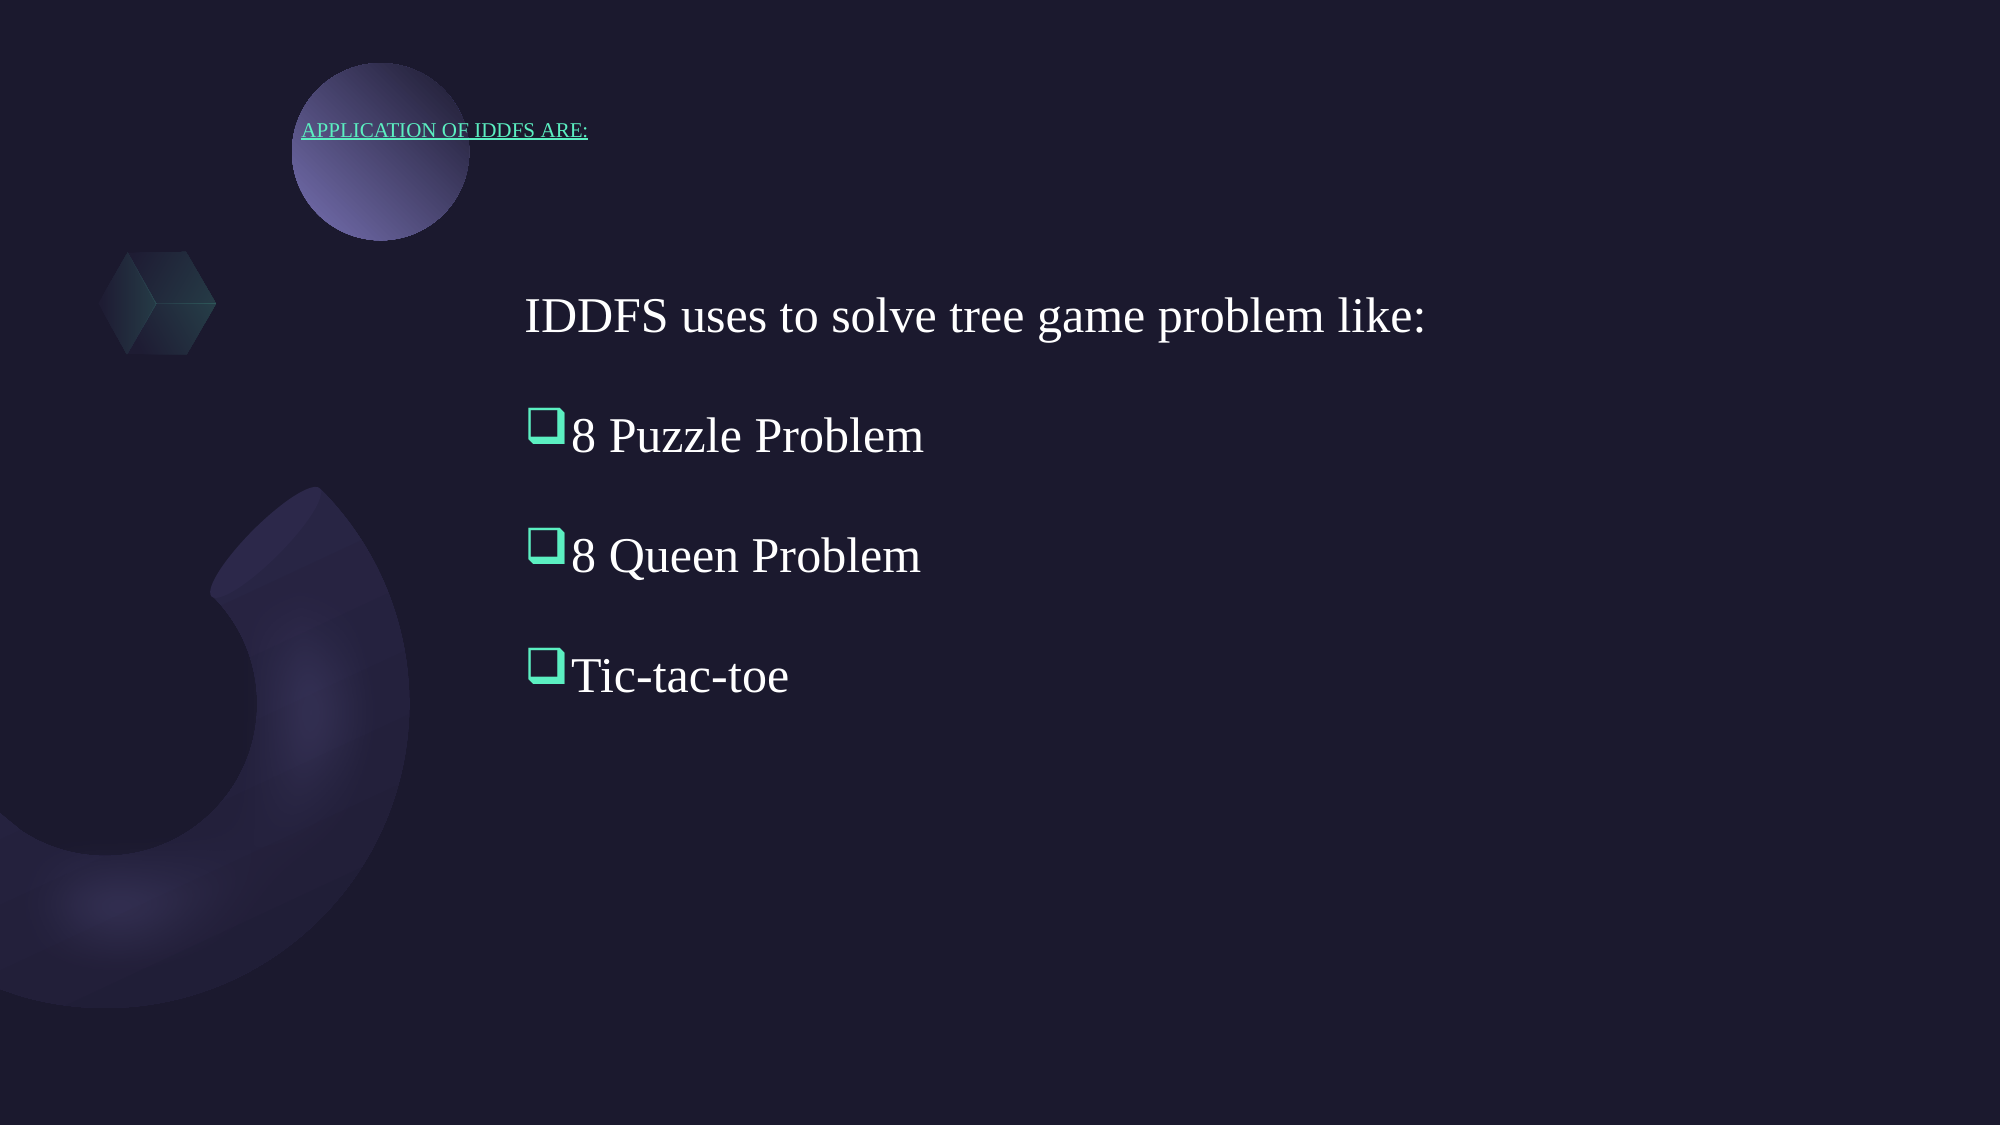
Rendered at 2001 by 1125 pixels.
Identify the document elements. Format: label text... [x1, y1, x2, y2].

title APPLICATION OF IDDFS ARE: [301, 90, 1799, 218]
text_box IDDFS uses to solve tree game problem like: 8 Puzzle Problem 8 Queen Problem Tic-tac-toe [509, 275, 1653, 710]
